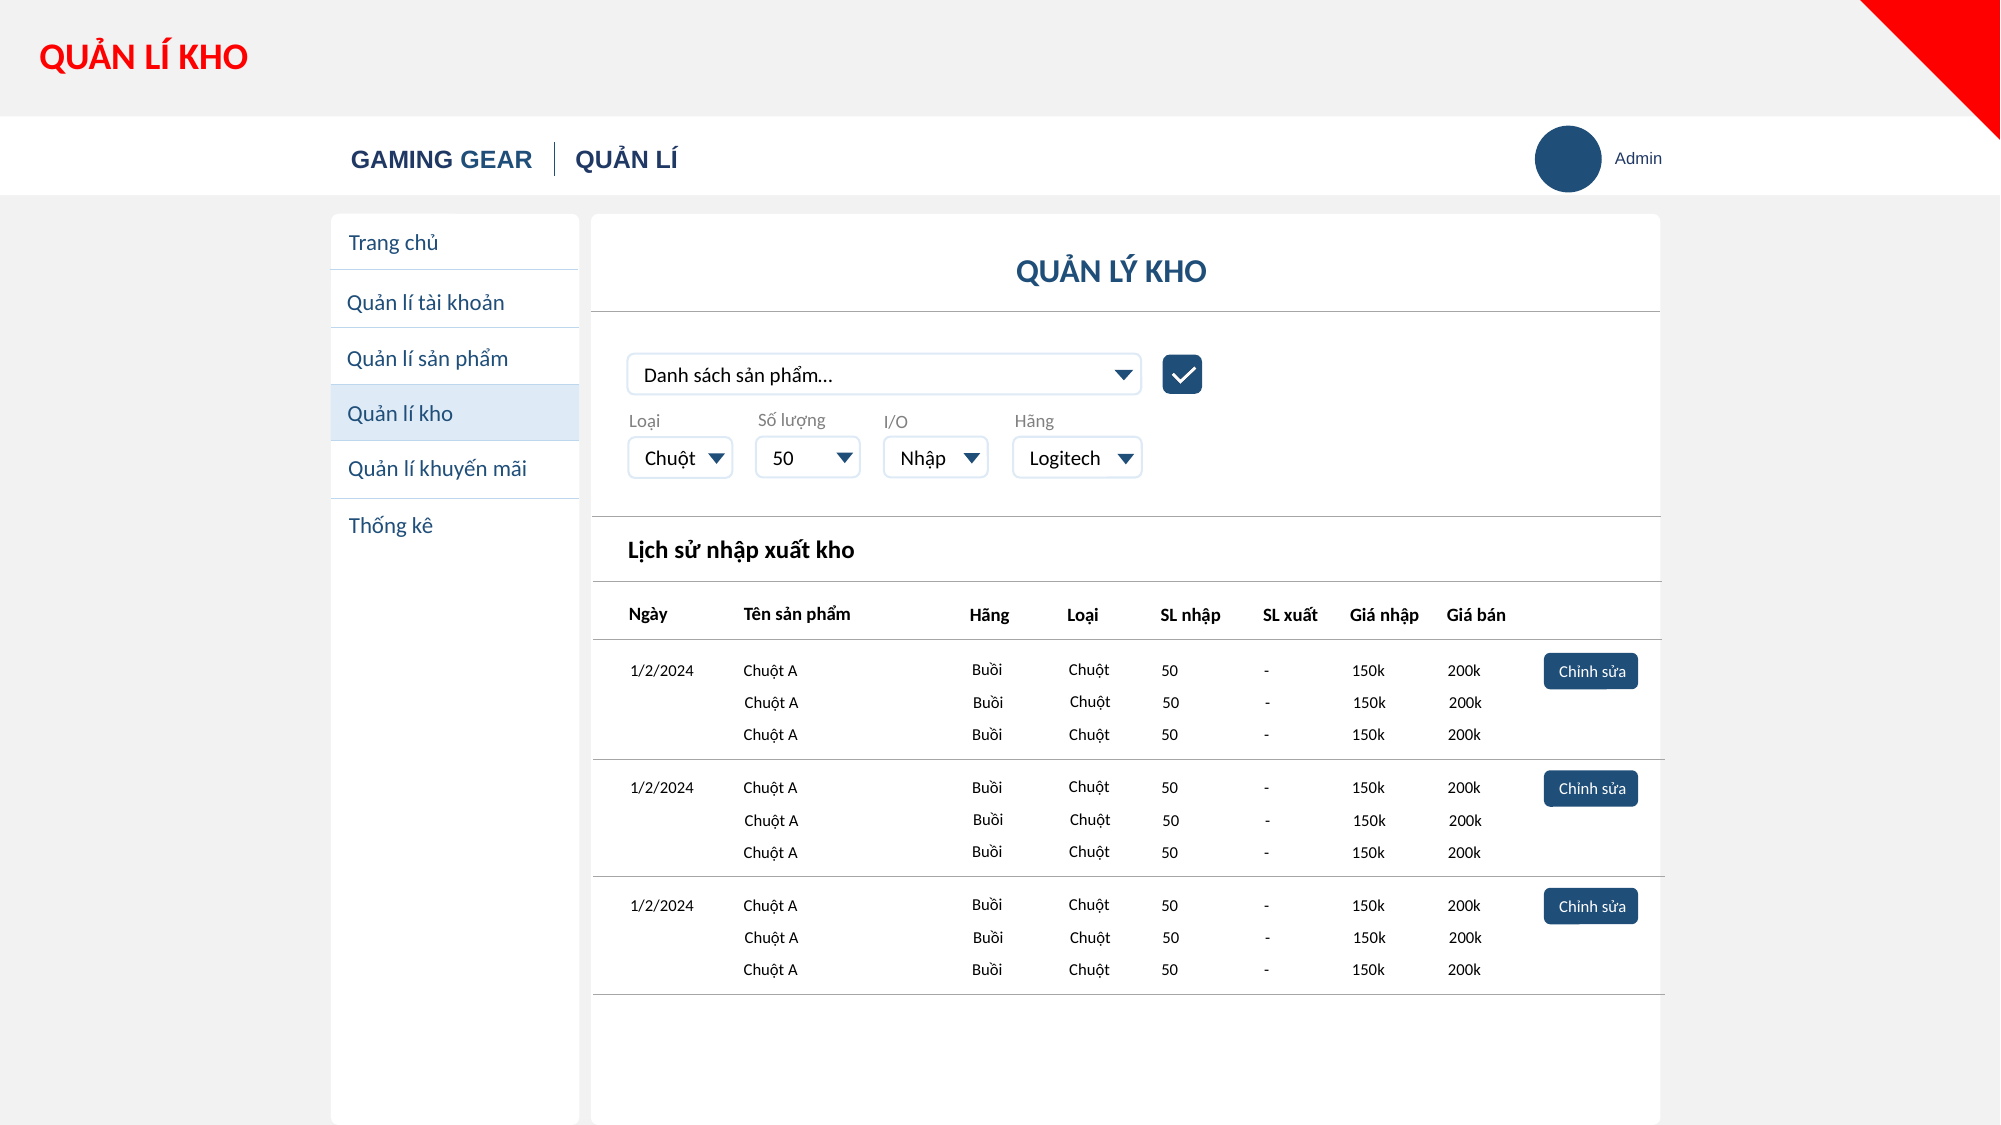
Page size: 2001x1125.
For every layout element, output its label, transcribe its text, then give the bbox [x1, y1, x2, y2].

text_box [0, 115, 2000, 196]
text_box Chuột [1054, 715, 1125, 751]
text_box SL nhập [1145, 594, 1236, 633]
text_box 1/2/2024 [615, 887, 710, 922]
text_box Chuột A [728, 769, 813, 805]
text_box 150k [1337, 769, 1400, 805]
text_box [1533, 124, 1600, 194]
text_box Chuột [1054, 651, 1125, 687]
text_box 150k [1338, 919, 1401, 955]
text_box Chuột A [728, 716, 813, 752]
text_box Ngày [614, 594, 683, 632]
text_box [1543, 887, 1643, 925]
text_box Chuột [1055, 801, 1126, 837]
text_box [329, 212, 581, 1125]
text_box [1543, 770, 1643, 807]
text_box 150k [1337, 951, 1400, 987]
text_box 200k [1434, 684, 1497, 720]
text_box Chuột [1055, 919, 1126, 954]
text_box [614, 353, 1142, 478]
text_box 50 [1146, 834, 1194, 869]
text_box Buồi [958, 919, 1019, 954]
text_box Tên sản phẩm [729, 594, 866, 632]
text_box Trang chủ [333, 220, 454, 263]
text_box - [1249, 834, 1285, 869]
text_box Quản lí tài khoản [332, 280, 521, 323]
text_box 50 [1147, 802, 1195, 837]
text_box Buồi [957, 651, 1018, 687]
text_box Chuột A [728, 951, 813, 987]
text_box Chuột [1055, 683, 1126, 719]
text_box 150k [1338, 802, 1401, 837]
text_box Chuột A [728, 834, 813, 869]
text_box Chuột A [729, 919, 814, 955]
text_box 50 [1146, 951, 1194, 987]
text_box Chuột [1054, 768, 1125, 804]
text_box QUẢN LÝ KHO [1001, 241, 1222, 297]
text_box Buồi [957, 716, 1018, 752]
text_box 50 [1146, 652, 1194, 687]
text_box Loại [1052, 595, 1118, 633]
text_box 150k [1338, 684, 1401, 720]
text_box 50 [1146, 716, 1194, 752]
text_box [1858, 0, 2000, 142]
text_box 50 [1147, 919, 1195, 955]
text_box 150k [1337, 834, 1400, 869]
text_box 200k [1434, 919, 1497, 955]
text_box Buồi [957, 769, 1018, 804]
text_box 200k [1433, 716, 1496, 752]
text_box Admin [1600, 140, 1701, 176]
text_box Giá nhập [1335, 594, 1432, 633]
text_box 150k [1337, 652, 1400, 687]
text_box Chuột [1054, 833, 1125, 869]
text_box - [1249, 716, 1285, 752]
text_box 150k [1337, 887, 1400, 922]
text_box 200k [1432, 652, 1496, 687]
text_box Chuột A [729, 802, 814, 837]
text_box - [1249, 769, 1285, 805]
text_box - [1249, 887, 1285, 922]
text_box 50 [1146, 887, 1194, 922]
text_box - [1250, 919, 1286, 955]
text_box Giá bán [1432, 594, 1522, 633]
text_box - [1249, 652, 1285, 687]
text_box Quản lí kho [332, 391, 475, 434]
text_box Quản lí khuyến mãi [333, 446, 543, 489]
text_box QUẢN LÍ KHO [24, 24, 264, 85]
text_box [329, 383, 580, 442]
text_box Buồi [957, 833, 1018, 869]
text_box [589, 212, 1662, 1125]
text_box 150k [1337, 716, 1400, 752]
text_box 1/2/2024 [615, 652, 710, 687]
text_box 200k [1433, 834, 1496, 869]
text_box Buồi [958, 801, 1019, 837]
text_box 50 [1146, 769, 1194, 805]
text_box Buồi [957, 951, 1018, 986]
text_box - [1250, 684, 1286, 720]
text_box Hãng [954, 595, 1025, 633]
text_box 200k [1434, 802, 1497, 837]
text_box Chuột [1054, 950, 1125, 986]
text_box Chuột A [728, 887, 813, 922]
text_box Chuột [1054, 886, 1125, 922]
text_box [1163, 355, 1201, 393]
text_box 200k [1433, 951, 1496, 987]
text_box Chuột A [728, 652, 813, 687]
text_box SL xuất [1248, 594, 1334, 633]
text_box 50 [1147, 684, 1195, 720]
text_box 200k [1432, 887, 1496, 922]
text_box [1543, 652, 1643, 690]
text_box Buồi [958, 684, 1019, 719]
text_box Chuột A [729, 684, 814, 720]
text_box GAMING GEAR [336, 136, 548, 181]
text_box 1/2/2024 [615, 769, 710, 805]
text_box Quản lí sản phẩm [332, 335, 524, 379]
text_box - [1249, 951, 1285, 987]
text_box Lịch sử nhập xuất kho [613, 526, 932, 571]
text_box 200k [1432, 769, 1496, 805]
text_box Thống kê [333, 502, 449, 546]
text_box QUẢN LÍ [560, 136, 694, 181]
text_box - [1250, 802, 1286, 837]
text_box Buồi [957, 886, 1018, 922]
